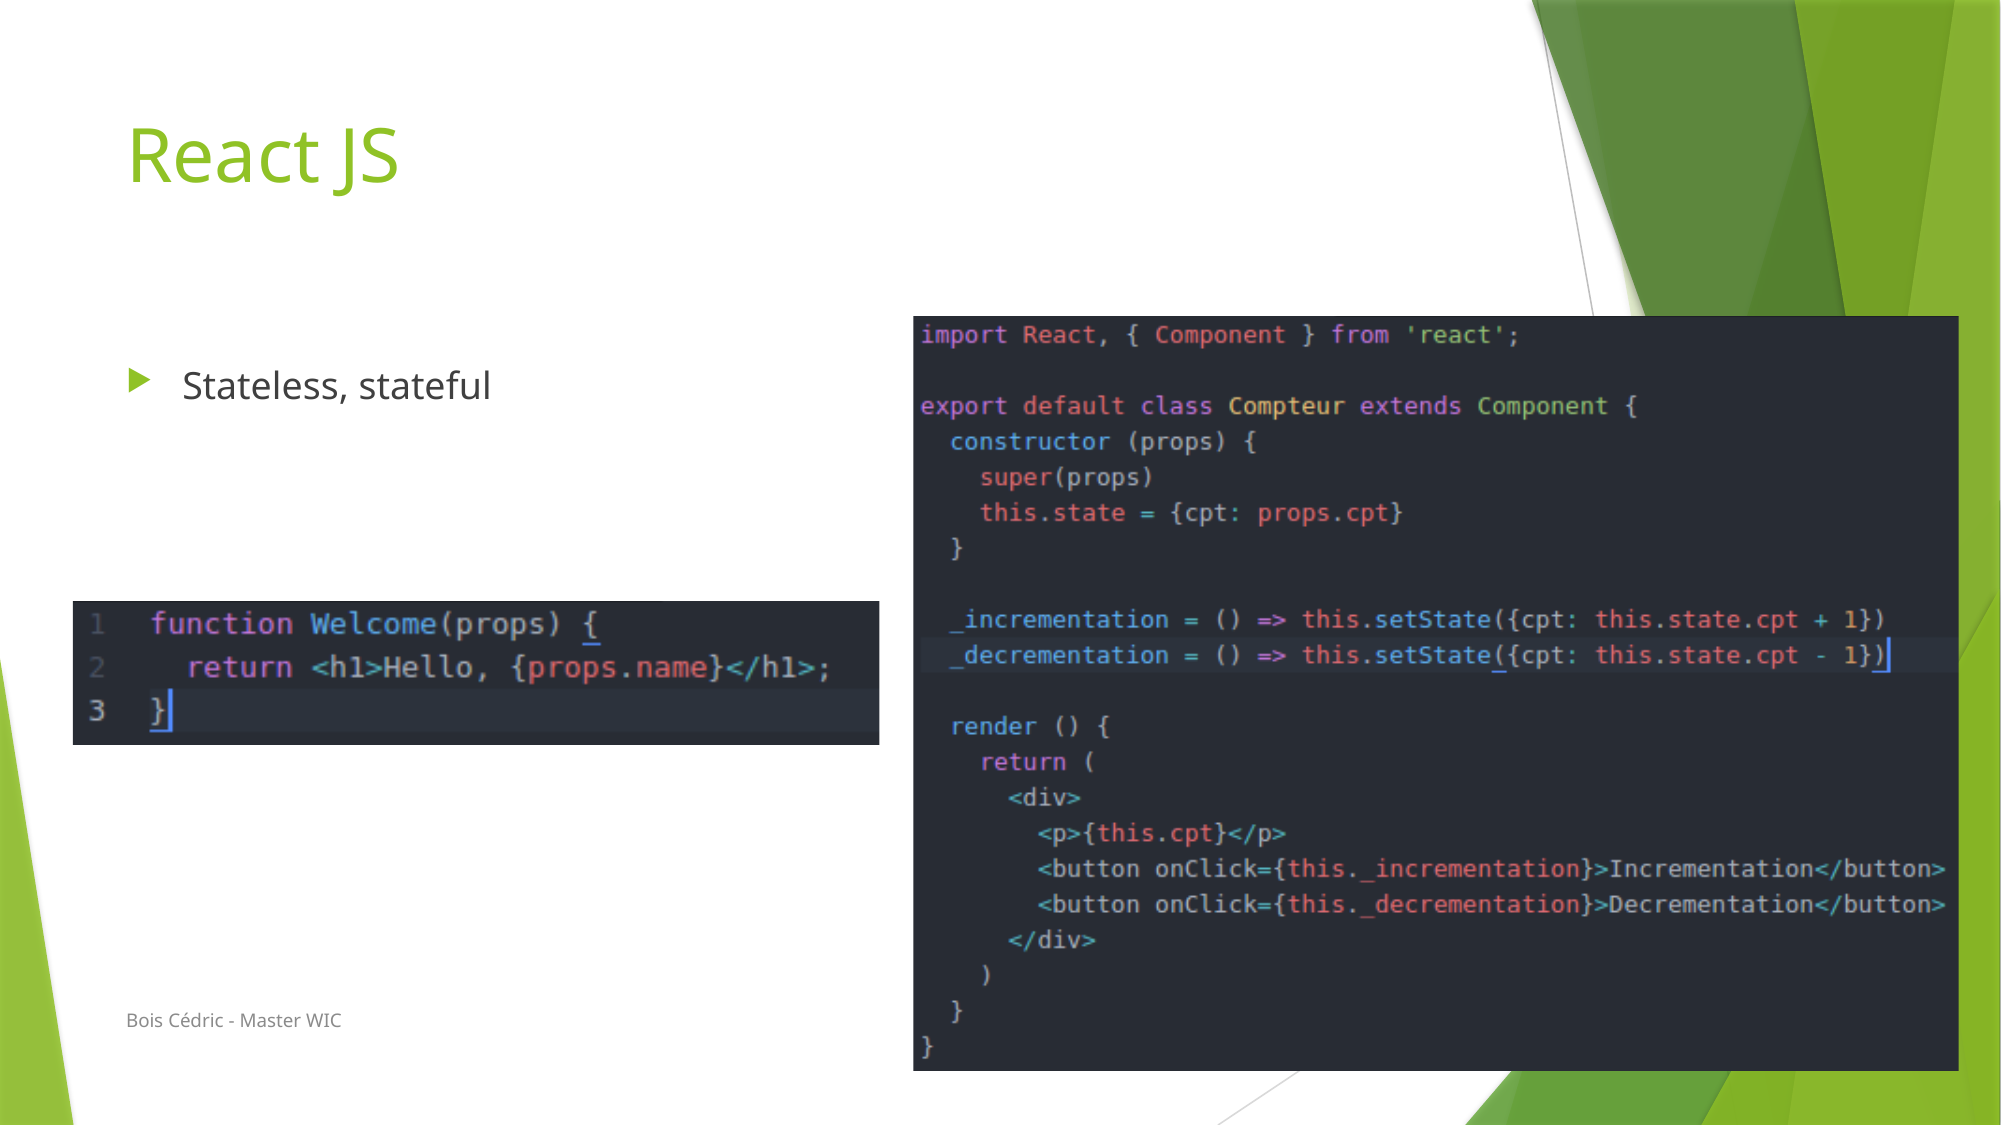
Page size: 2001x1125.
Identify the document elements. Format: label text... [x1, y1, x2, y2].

list Stateless, stateful [111, 354, 908, 991]
picture [912, 316, 1960, 1072]
title React JS [111, 99, 1522, 317]
footer Bois Cédric - Master WIC [111, 991, 908, 1051]
picture [72, 600, 880, 745]
